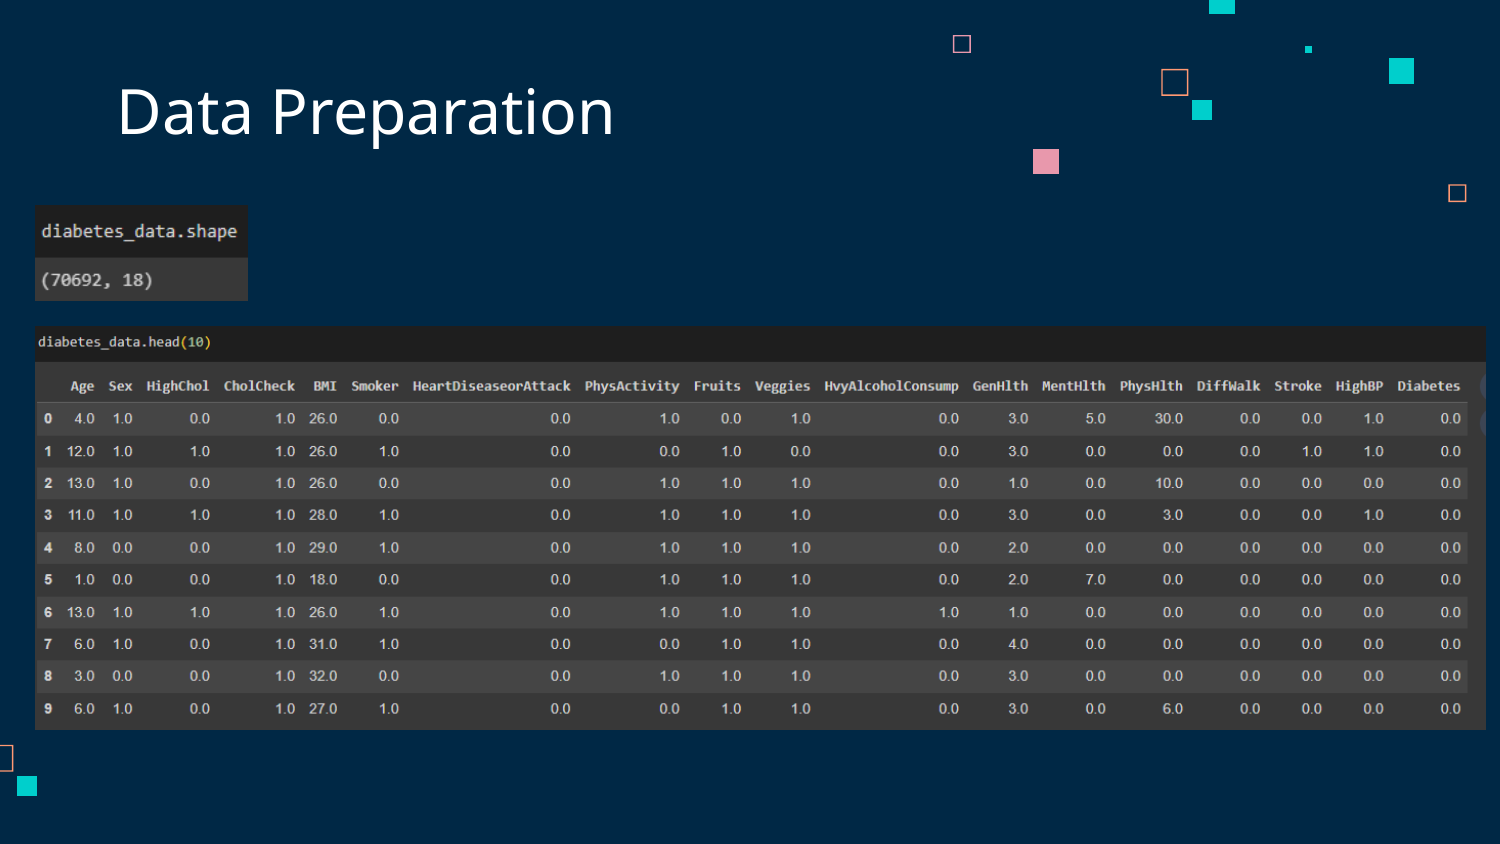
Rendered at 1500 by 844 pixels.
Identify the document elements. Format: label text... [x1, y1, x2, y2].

picture [35, 205, 249, 301]
picture [35, 326, 1486, 730]
title Data Preparation [101, 67, 878, 163]
